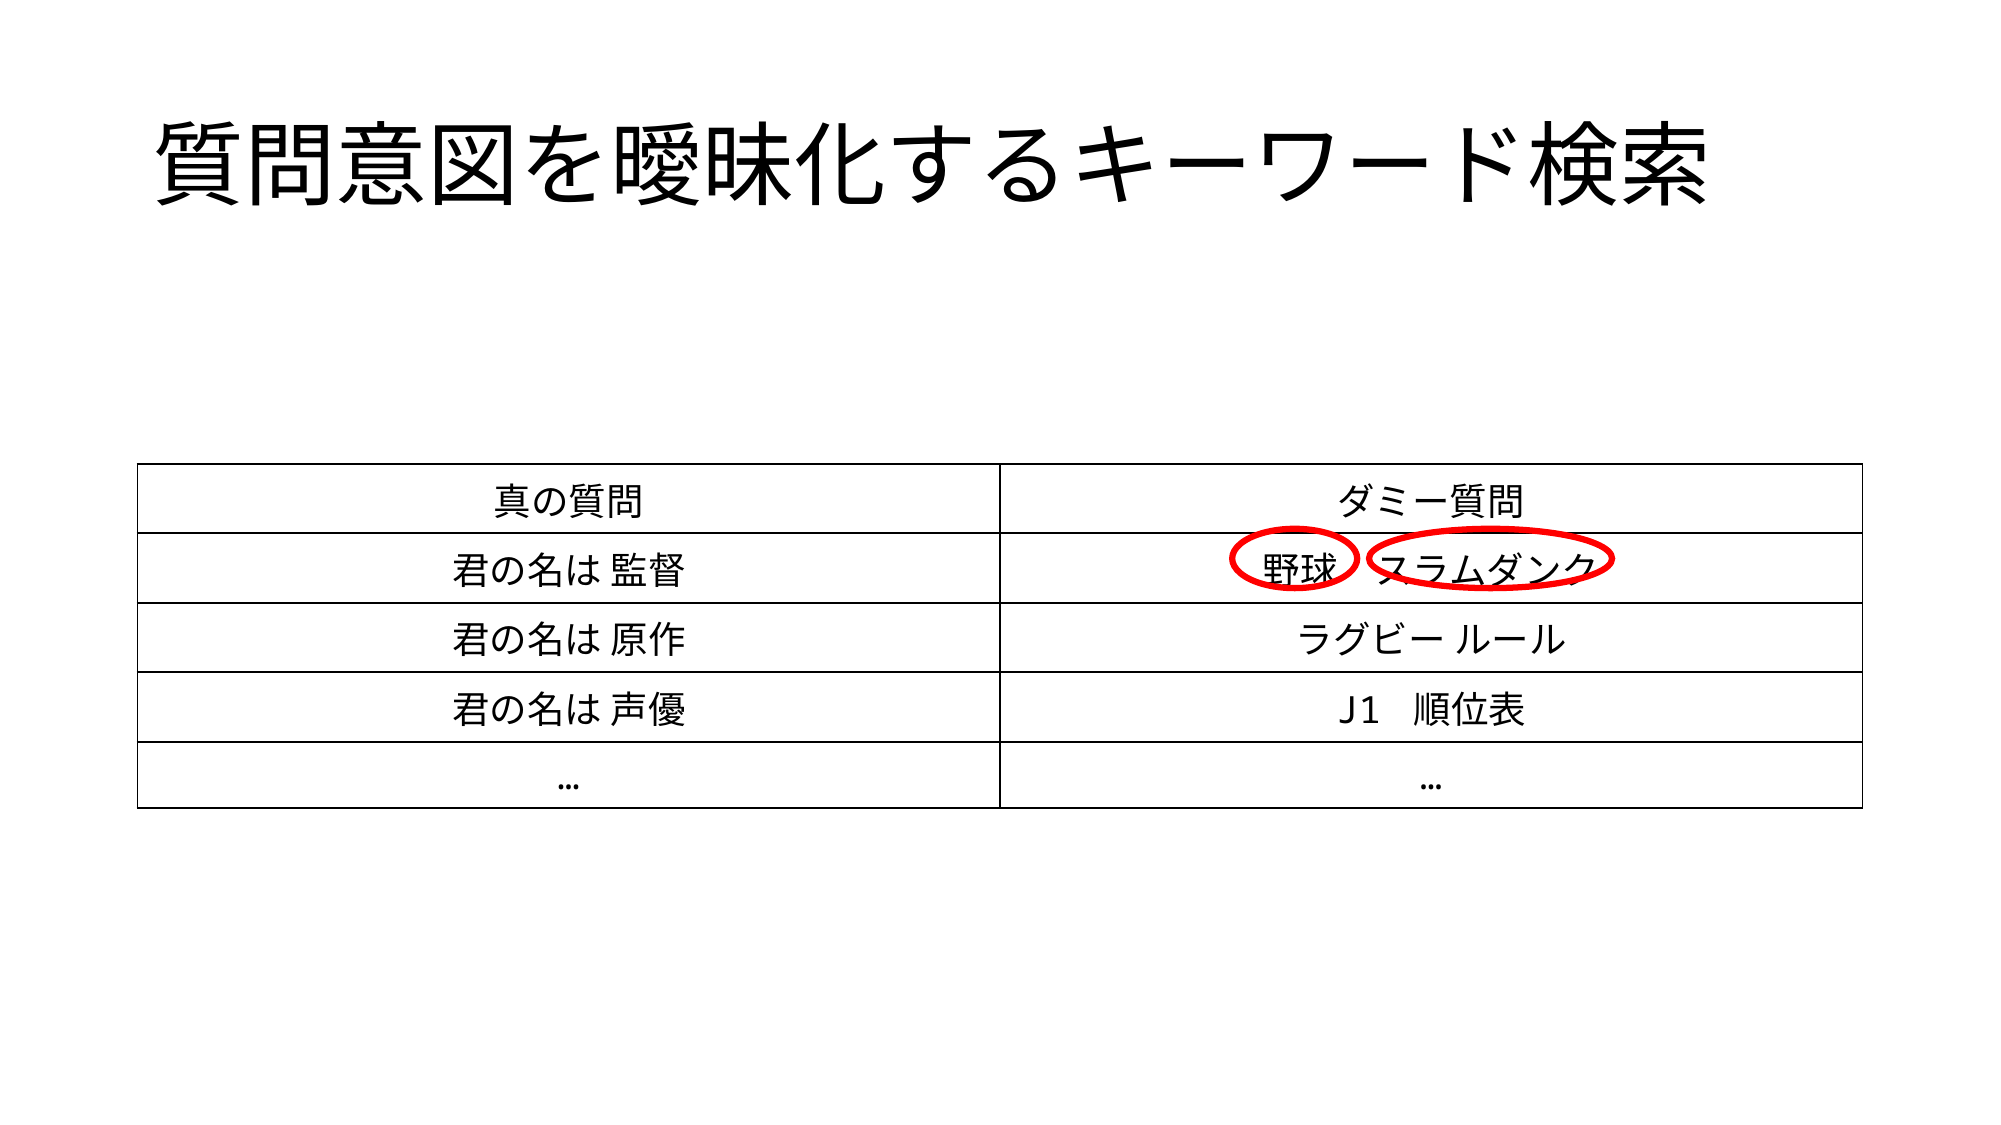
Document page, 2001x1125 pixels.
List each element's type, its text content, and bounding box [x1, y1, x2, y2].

text_box [1367, 527, 1614, 590]
table_cell J1 順位表 [1001, 673, 1862, 741]
table_cell 君の名は 声優 [138, 673, 999, 741]
text_box [1231, 527, 1359, 590]
table_cell ラグビー ルール [1001, 604, 1862, 671]
table_cell 君の名は 原作 [138, 604, 999, 671]
table_header ダミー質問 [1001, 465, 1862, 532]
table_cell 君の名は 監督 [138, 534, 999, 602]
table_cell 野球 スラムダンク [1001, 534, 1862, 602]
table_cell … [138, 743, 999, 807]
table_header 真の質問 [138, 465, 999, 532]
table_cell … [1001, 743, 1862, 807]
title 質問意図を曖昧化するキーワード検索 [137, 59, 1863, 278]
